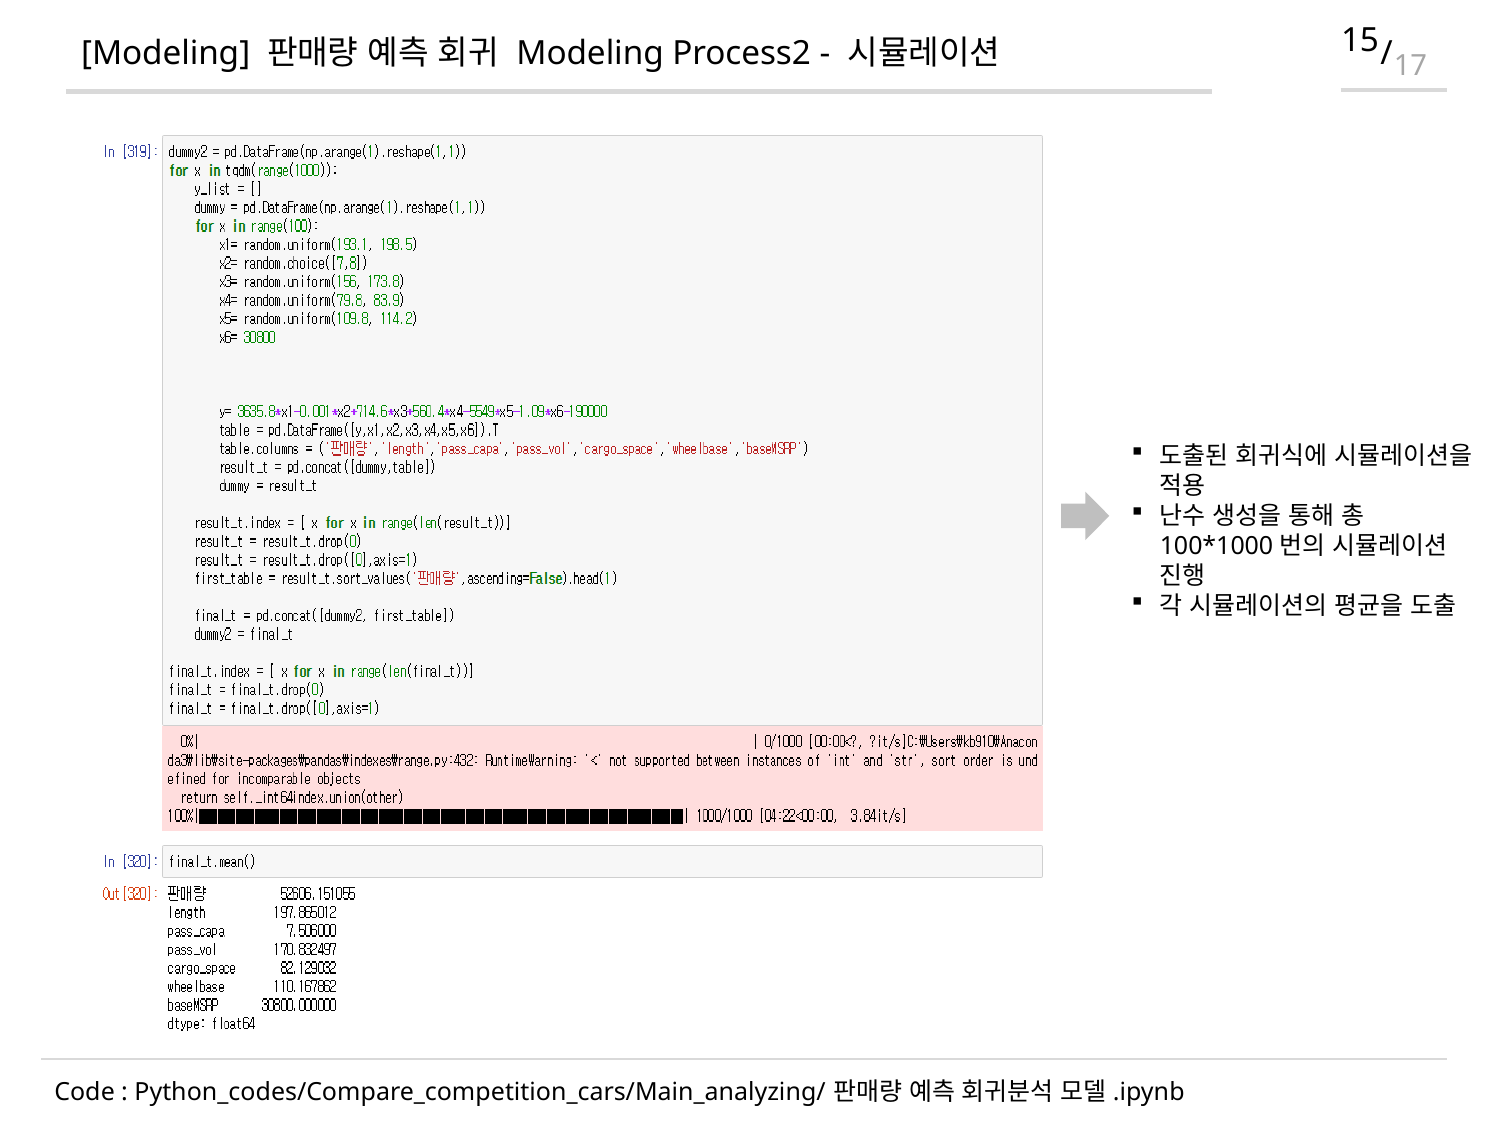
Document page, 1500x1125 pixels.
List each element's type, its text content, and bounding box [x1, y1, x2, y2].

text_box [1060, 489, 1111, 543]
text_box Code : Python_codes/Compare_competition_cars/Main_analyzing/판매량 예측 회귀분석 모델.ipynb [39, 1067, 1252, 1113]
picture [88, 132, 1046, 1041]
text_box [1326, 11, 1475, 90]
text_box [Modeling] 판매량 예측 회귀 Modeling Process2 - 시뮬레이션 [66, 24, 1212, 79]
text_box 도출된 회귀식에 시뮬레이션을 적용 난수 생성을 통해 총 100*1000번의 시뮬레이션 진행 각 시뮬레이션의 평균을 도출 [1116, 432, 1500, 627]
